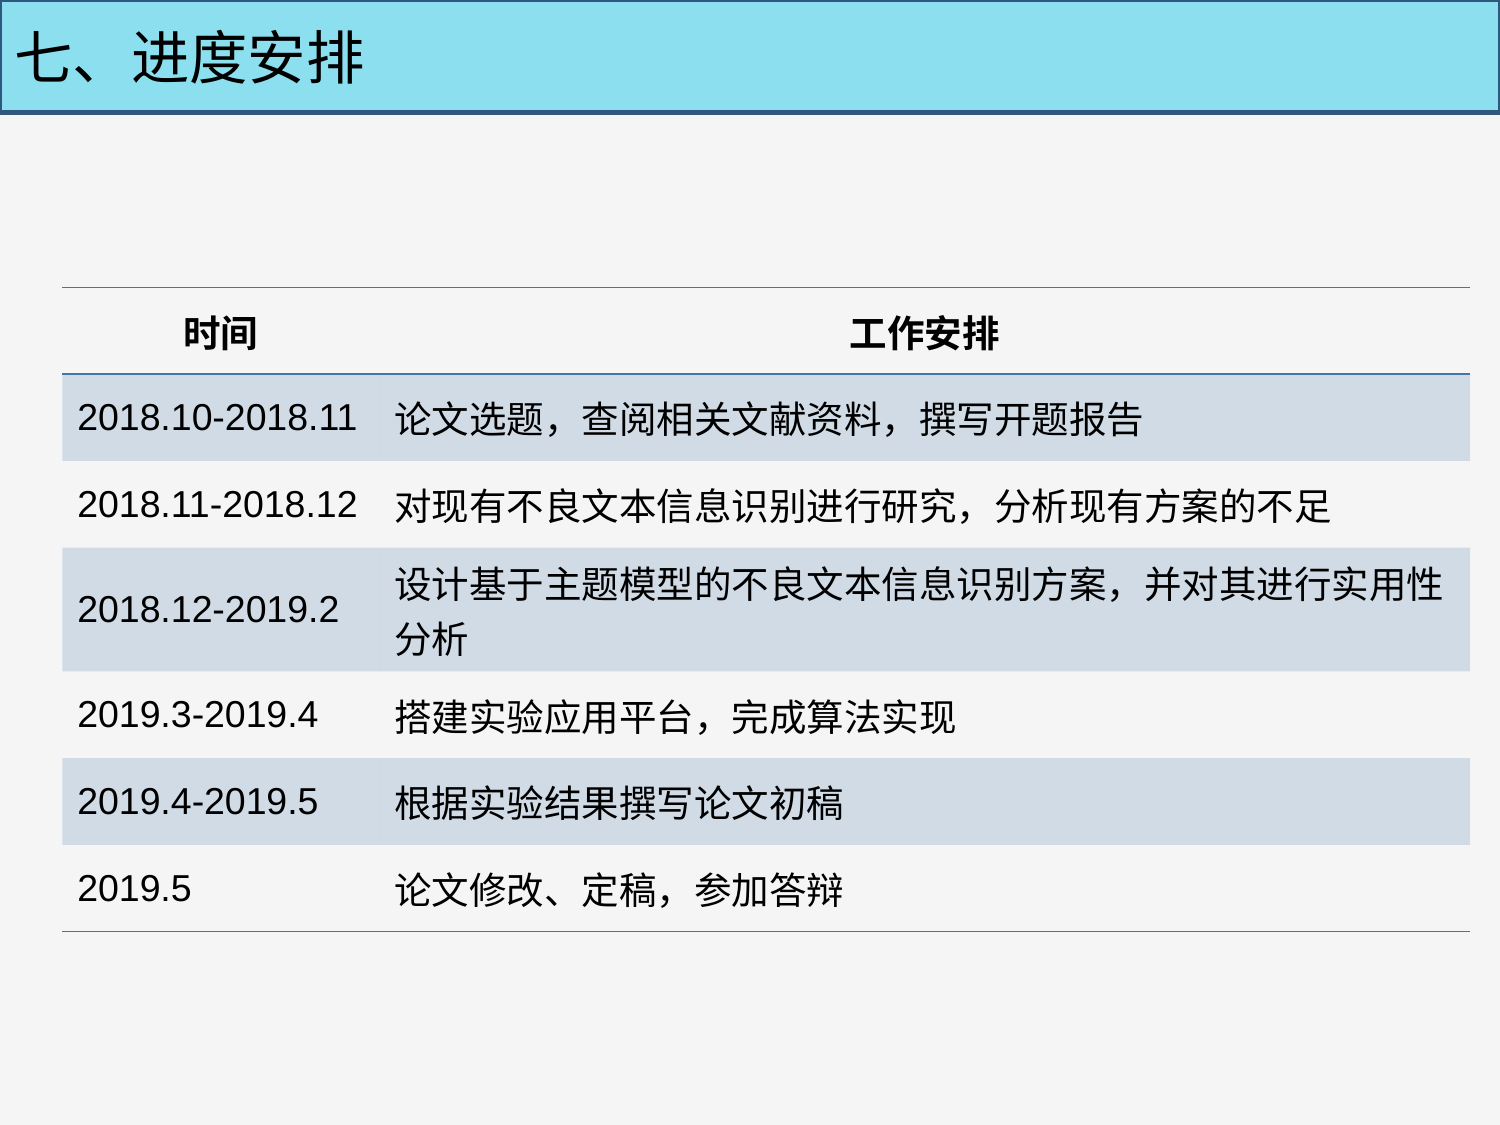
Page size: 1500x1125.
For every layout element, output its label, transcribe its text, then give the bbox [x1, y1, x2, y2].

table_cell 根据实验结果撰写论文初稿 [379, 758, 1470, 845]
table_cell 设计基于主题模型的不良文本信息识别方案，并对其进行实用性分析 [379, 548, 1470, 671]
table_cell 2018.12-2019.2 [62, 548, 379, 671]
table_cell 2018.11-2018.12 [62, 461, 379, 548]
table_cell 论文选题，查阅相关文献资料，撰写开题报告 [379, 375, 1470, 461]
table_header 工作安排 [379, 288, 1470, 373]
table_header 时间 [62, 288, 379, 373]
table_cell 2018.10-2018.11 [62, 375, 379, 461]
table_cell 2019.4-2019.5 [62, 758, 379, 845]
table_cell 搭建实验应用平台，完成算法实现 [379, 671, 1470, 758]
table_cell 论文修改、定稿，参加答辩 [379, 845, 1470, 931]
table_cell 2019.3-2019.4 [62, 671, 379, 758]
table_cell 2019.5 [62, 845, 379, 931]
text_box 七、进度安排 [0, 0, 1500, 115]
table_cell 对现有不良文本信息识别进行研究，分析现有方案的不足 [379, 461, 1470, 548]
